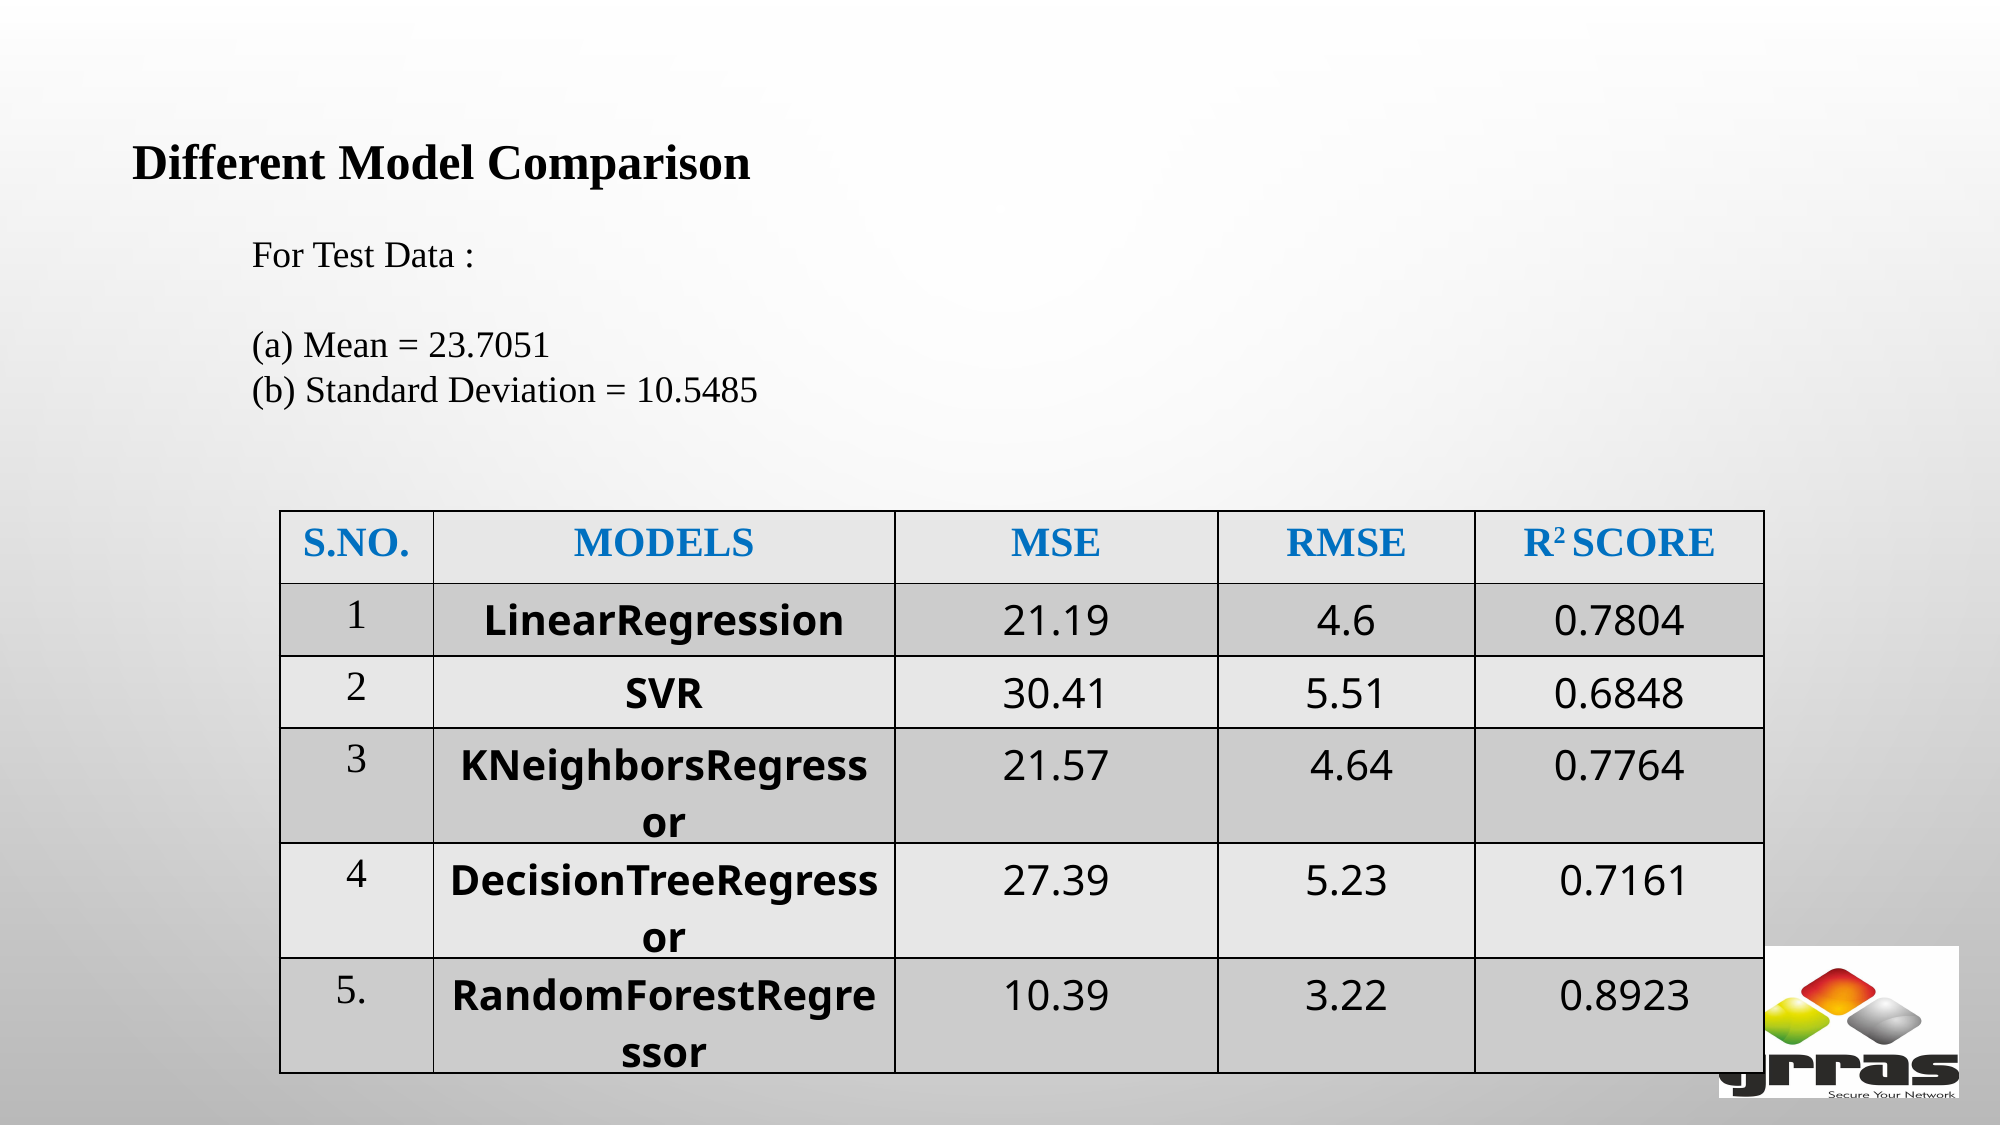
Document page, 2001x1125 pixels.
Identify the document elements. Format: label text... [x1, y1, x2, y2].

text_box For Test Data : (a) Mean = 23.7051 (b) Standard Deviation = 10.5485 [237, 222, 1267, 418]
table_cell 0.7161 [1476, 844, 1763, 957]
table_cell 3.22 [1219, 959, 1474, 1072]
table_cell SVR [434, 657, 894, 727]
table_cell 27.39 [896, 844, 1217, 957]
table_cell 4.64 [1219, 729, 1474, 842]
table_cell 10.39 [896, 959, 1217, 1072]
table_cell 0.8923 [1476, 959, 1763, 1072]
table_cell LinearRegression [434, 584, 894, 655]
table_header R2 SCORE [1476, 512, 1763, 583]
table_cell 5. [281, 959, 433, 1072]
table_cell 30.41 [896, 657, 1217, 727]
table_cell RandomForestRegressor [434, 959, 894, 1072]
table_cell 1 [281, 584, 433, 655]
table_header MODELS [434, 512, 894, 583]
table_cell 0.7804 [1476, 584, 1763, 655]
table_cell 5.23 [1219, 844, 1474, 957]
table_cell 4 [281, 844, 433, 957]
table_cell 0.7764 [1476, 729, 1763, 842]
table_cell 3 [281, 729, 433, 842]
table_cell 4.6 [1219, 584, 1474, 655]
table_cell DecisionTreeRegressor [434, 844, 894, 957]
table_cell 2 [281, 657, 433, 727]
table_header RMSE [1219, 512, 1474, 583]
table_cell 0.6848 [1476, 657, 1763, 727]
table_cell 21.57 [896, 729, 1217, 842]
table_cell 21.19 [896, 584, 1217, 655]
table_cell 5.51 [1219, 657, 1474, 727]
text_box Different Model Comparison [117, 122, 1022, 198]
picture [0, 0, 2000, 1125]
table_header S.NO. [281, 512, 433, 583]
table_cell KNeighborsRegressor [434, 729, 894, 842]
table_header MSE [896, 512, 1217, 583]
